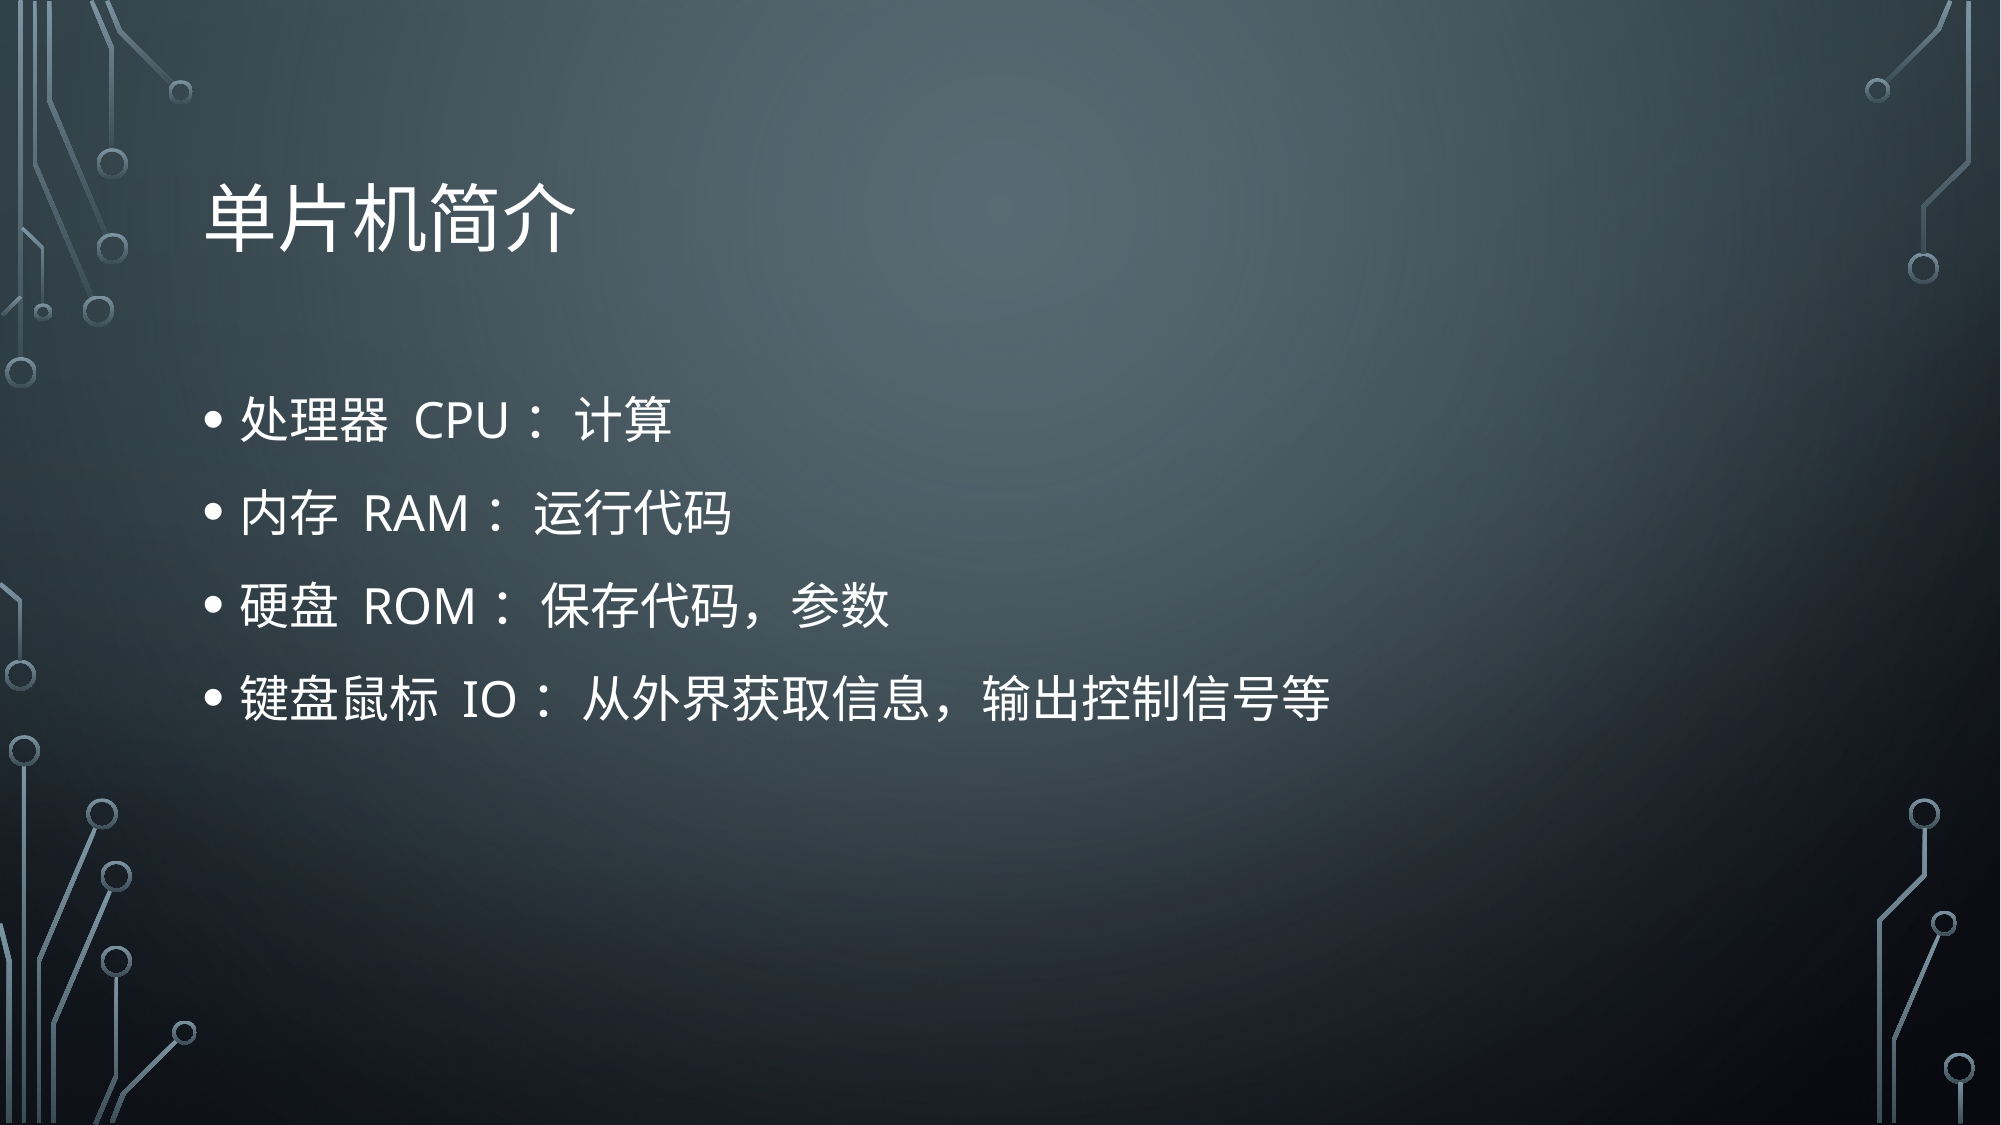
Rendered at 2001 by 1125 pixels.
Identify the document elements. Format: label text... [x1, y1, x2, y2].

title 单片机简介 [187, 101, 1813, 344]
list 处理器 CPU：计算 内存 RAM：运行代码 硬盘 ROM：保存代码，参数 键盘鼠标 IO：从外界获取信息，输出控制信号等 [187, 369, 1813, 950]
